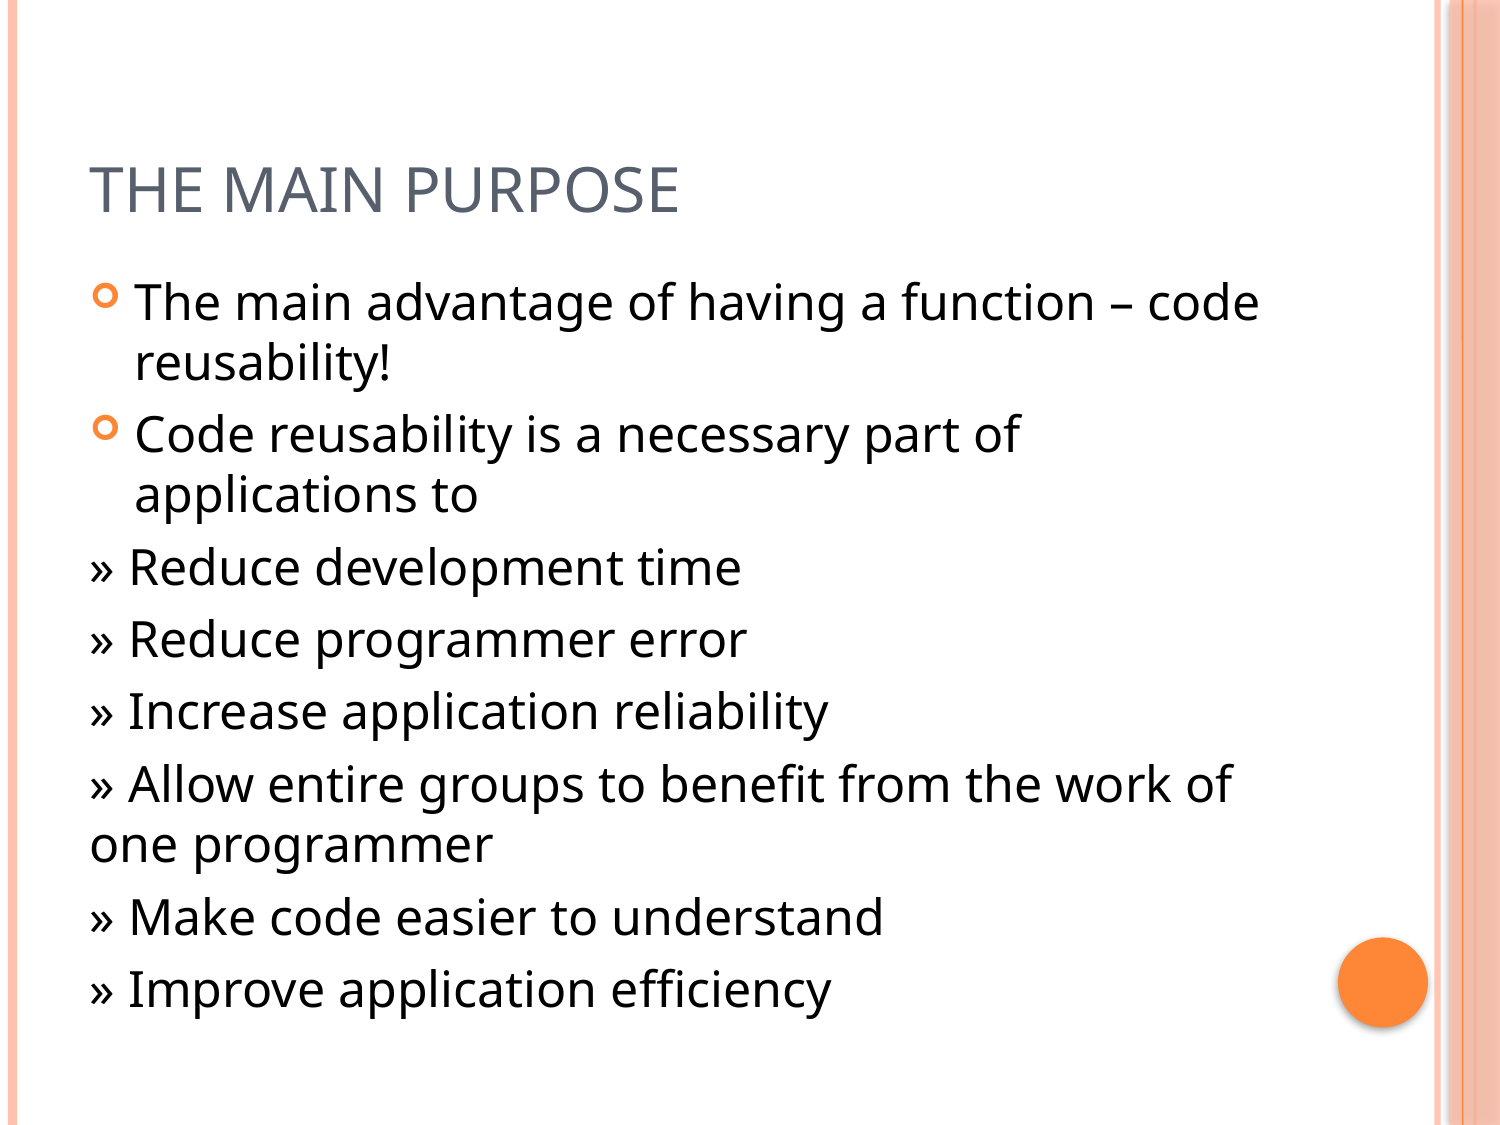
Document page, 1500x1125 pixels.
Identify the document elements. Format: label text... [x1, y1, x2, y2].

list The main advantage of having a function – code reusability! Code reusability is a necessary part of applications to » Reduce development time » Reduce programmer error » Increase application reliability » Allow entire groups to benefit from the work of one programmer » Make code easier to understand » Improve application efficiency [75, 262, 1300, 1062]
title The main purpose [75, 45, 1300, 233]
